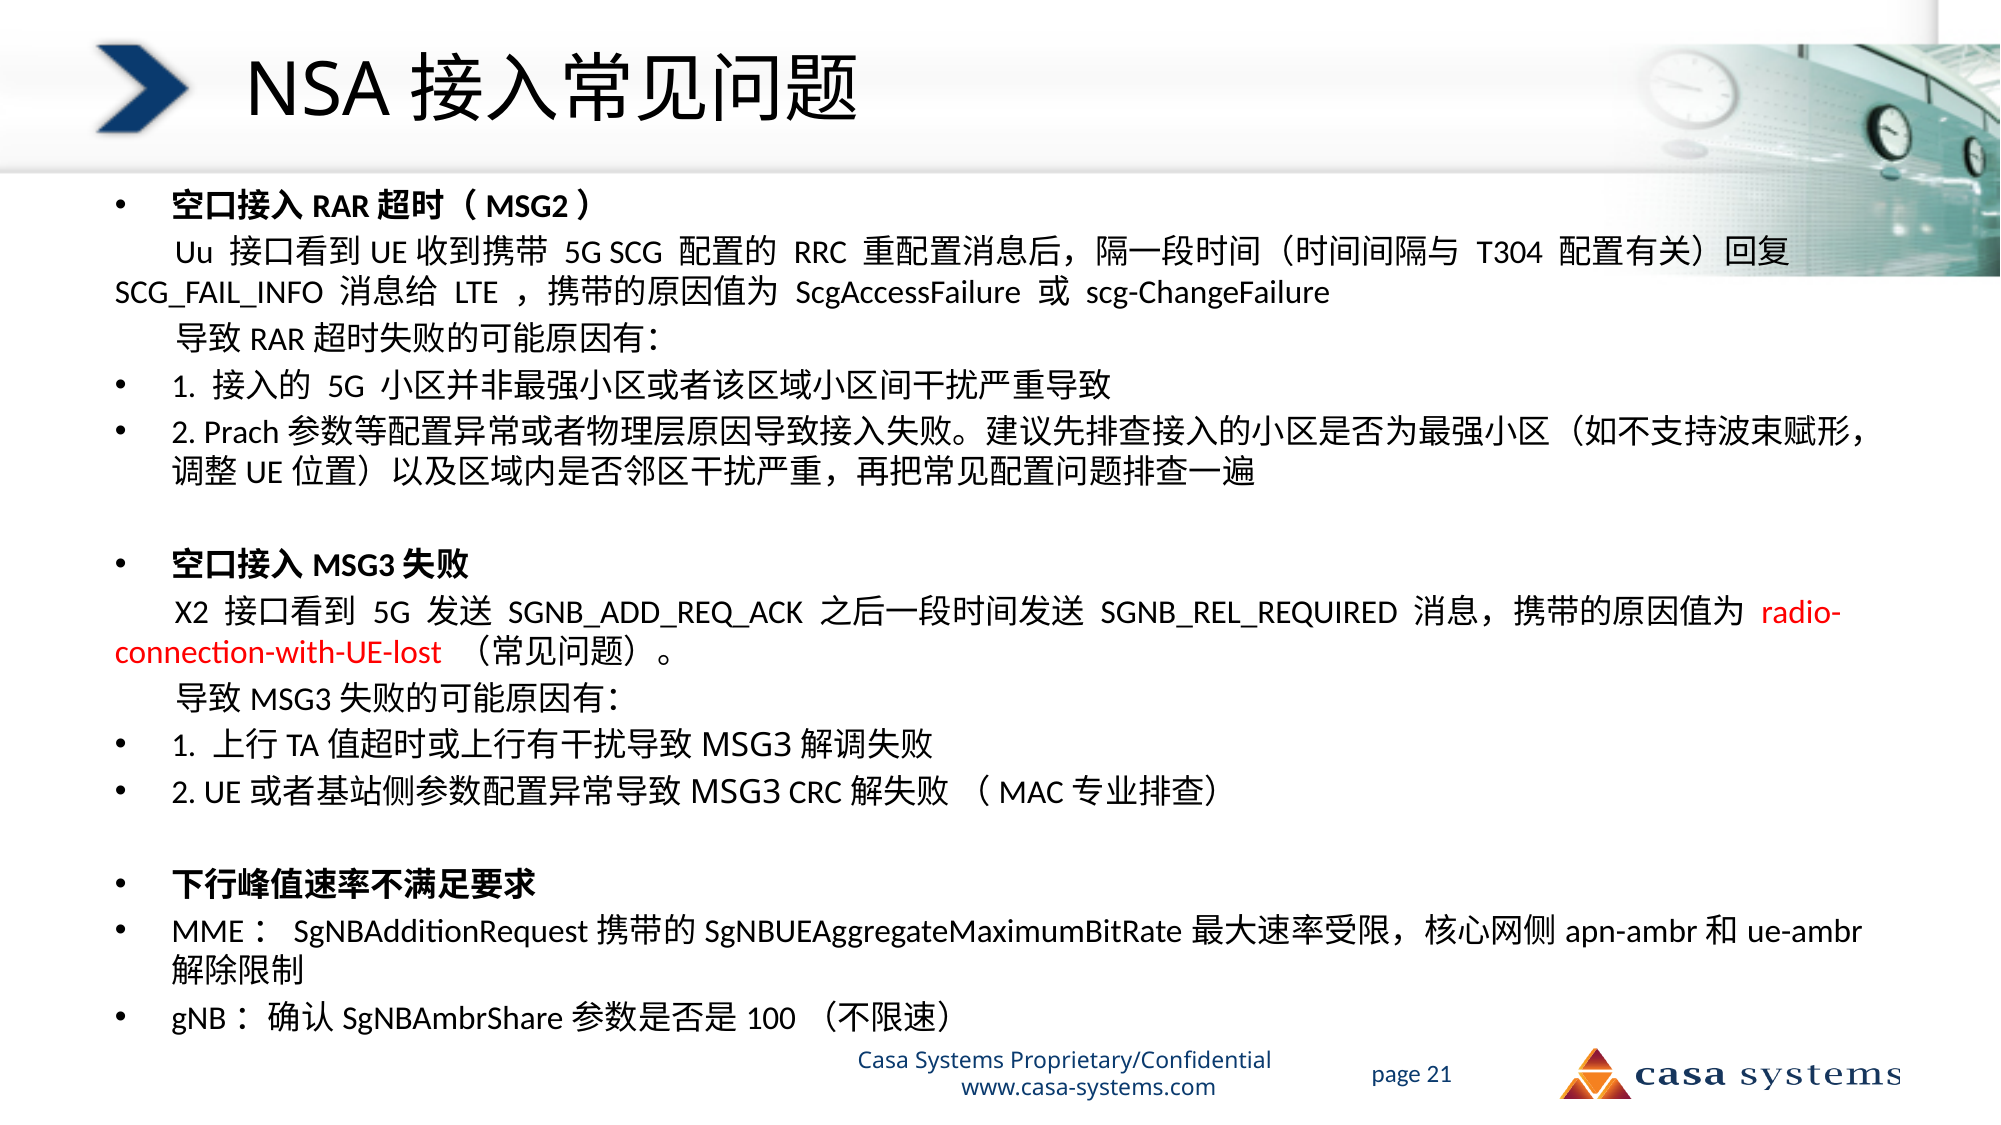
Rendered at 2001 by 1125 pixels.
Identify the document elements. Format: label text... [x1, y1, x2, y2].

picture [0, 0, 2000, 1125]
list 空口接入RAR超时（MSG2） Uu 接口看到UE收到携带 5G SCG 配置的 RRC 重配置消息后，隔一段时间（时间间隔与 T304 配置有关）回复 SCG_FAIL_INFO 消息给 LTE ，携带的原因值为 ScgAccessFailure 或 scg-ChangeFailure 导致RAR超时失败的可能原因有： 1. 接入的 5G 小区并非最强小区或者该区域小区间干扰严重导致 2. Prach参数等配置异常或者物理层原因导致接入失败。建议先排查接入的小区是否为最强小区（如不支持波束赋形，调整UE位置）以及区域内是否邻区干扰严重，再把常见配置问题排查一遍 空口接入MSG3失败 X2 接口看到 5G 发送 SGNB_ADD_REQ_ACK 之后一段时间发送 SGNB_REL_REQUIRED 消息，携带的原因值为 radio-connection-with-UE-lost （常见问题）。 导致MSG3失败的可能原因有： 1. 上行TA值超时或上行有干扰导致MSG3解调失败 2. UE或者基站侧参数配置异常导致MSG3 CRC解失败 （MAC专业排查） 下行峰值速率不满足要求 MME：SgNBAdditionRequest携带的SgNBUEAggregateMaximumBitRate最大速率受限，核心网侧apn-ambr和ue-ambr解除限制 gNB：确认SgNBAmbrShare参数是否是100（不限速） [99, 176, 1900, 1100]
footer Casa Systems Proprietary/Confidential www.casa-systems.com [841, 1042, 1355, 1103]
slide_number page 21 [1356, 1042, 1549, 1103]
title NSA接入常见问题 [229, 1, 1938, 170]
